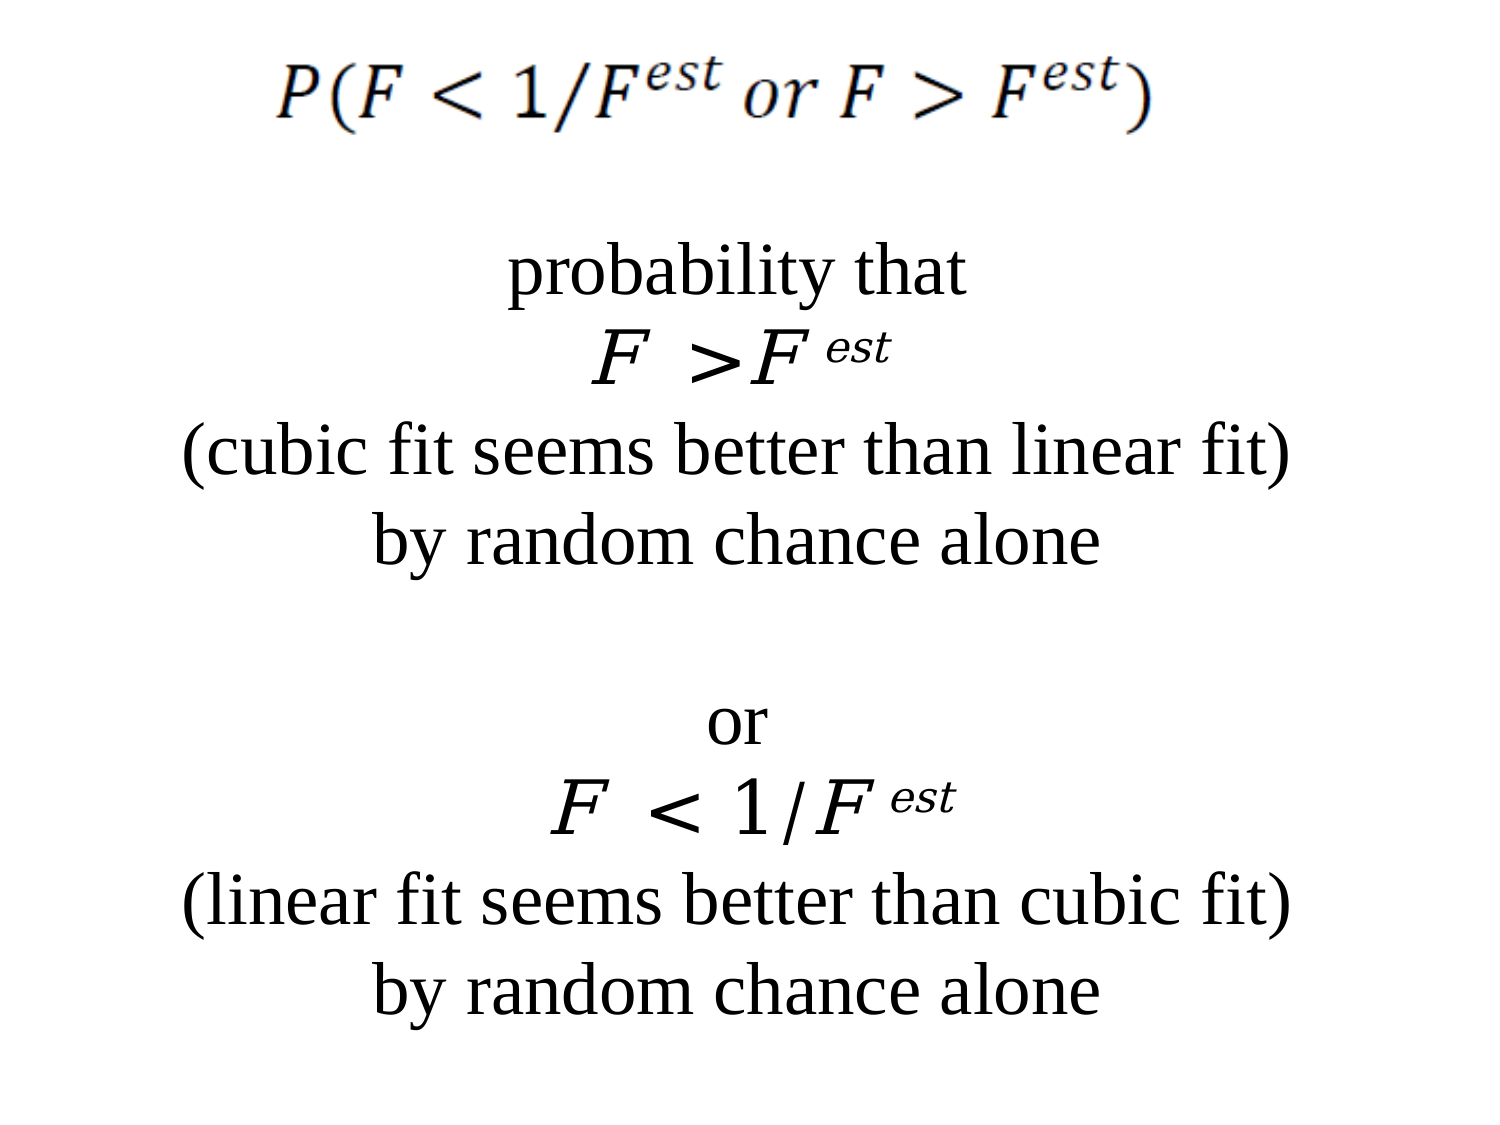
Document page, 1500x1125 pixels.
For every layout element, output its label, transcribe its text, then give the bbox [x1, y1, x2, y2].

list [212, 0, 1213, 201]
title probability that F >F est (cubic fit seems better than linear fit) by random chance alone or F < 1/F est (linear fit seems better than cubic fit) by random chance alone [62, 149, 1413, 1100]
